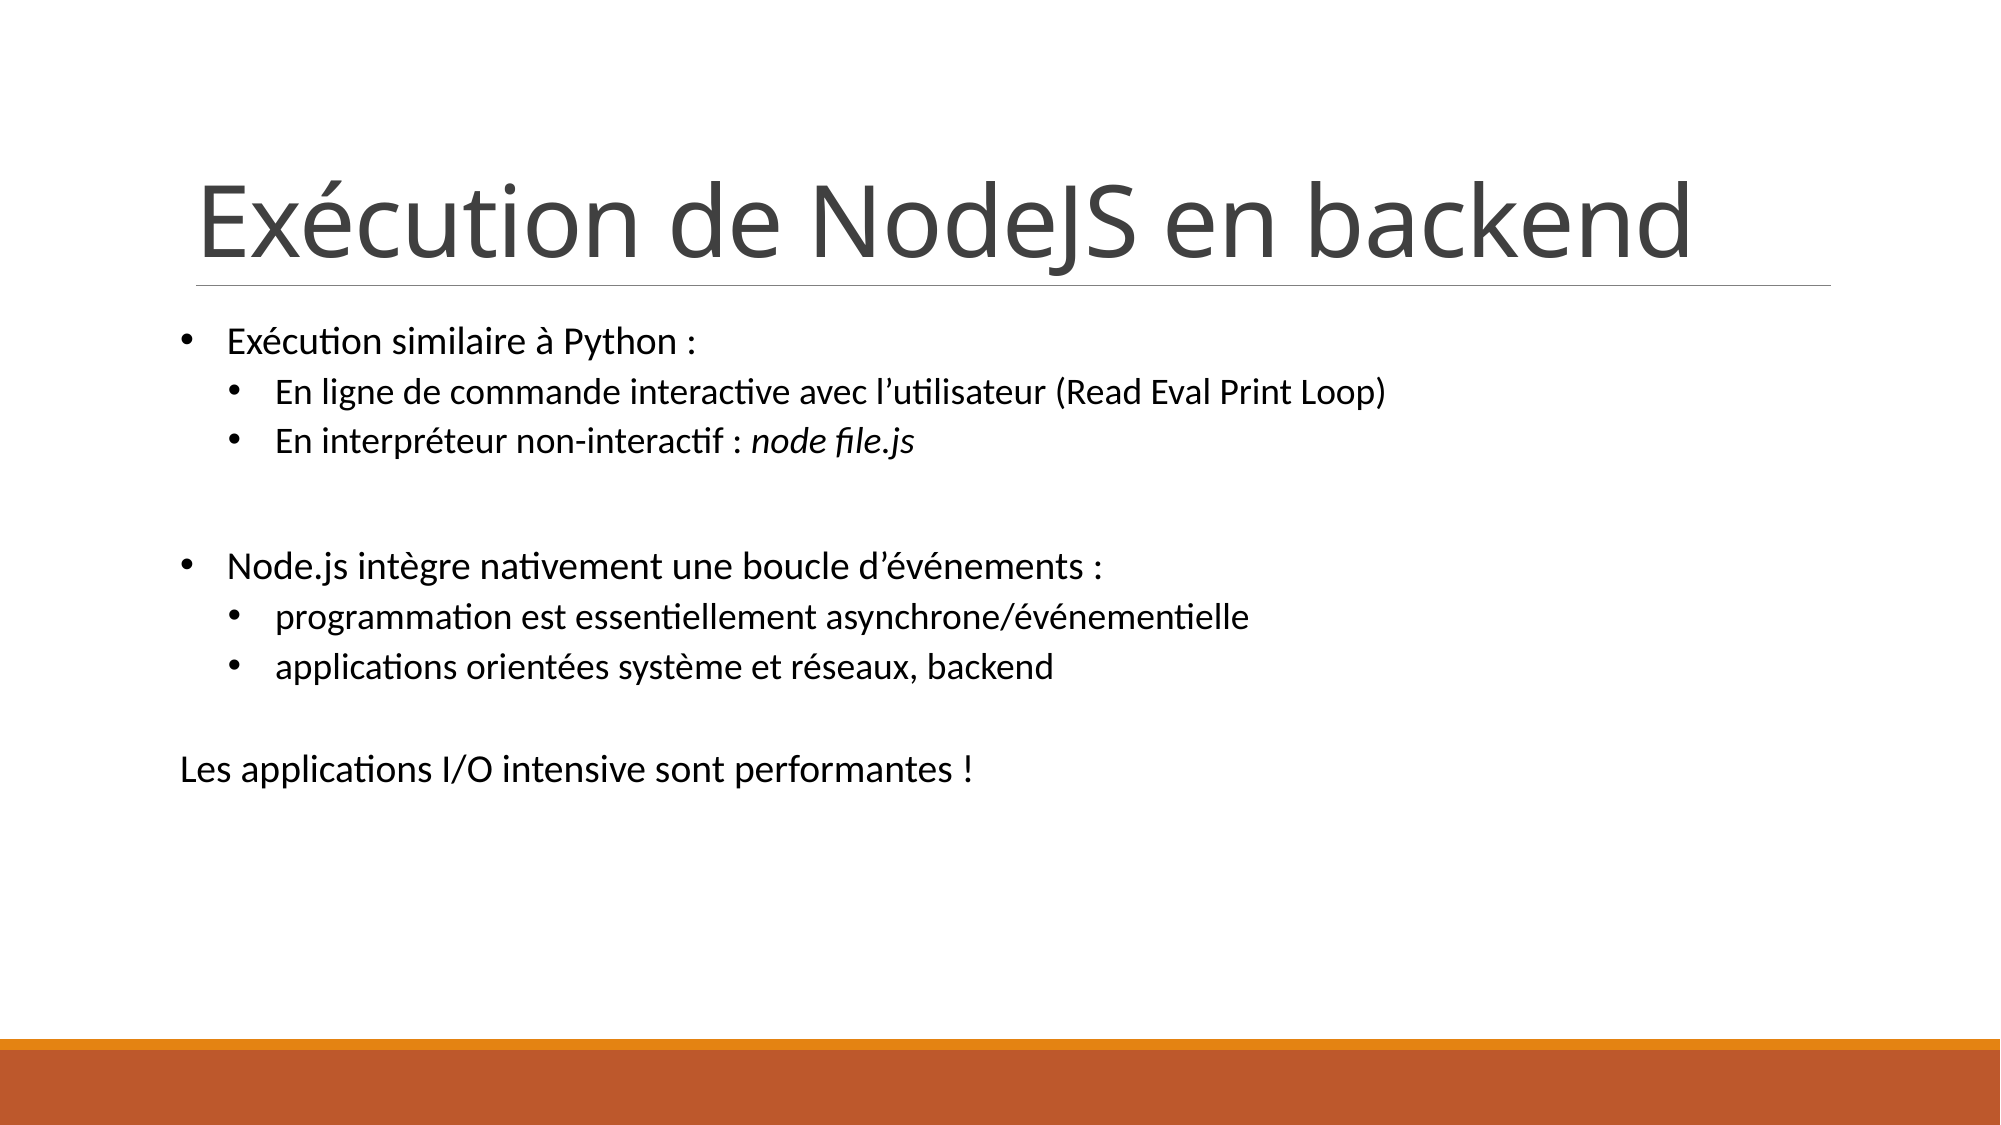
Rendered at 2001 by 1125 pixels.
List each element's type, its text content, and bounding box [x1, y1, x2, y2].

list Exécution similaire à Python : En ligne de commande interactive avec l’utilisateur (Read Eval Print Loop) En interpréteur non-interactif : node file.js Node.js intègre nativement une boucle d’événements : programmation est essentiellement asynchrone/événementielle applications orientées système et réseaux, backend Les applications I/O intensive sont performantes ! [180, 302, 1830, 963]
title Exécution de NodeJS en backend [180, 47, 1830, 285]
